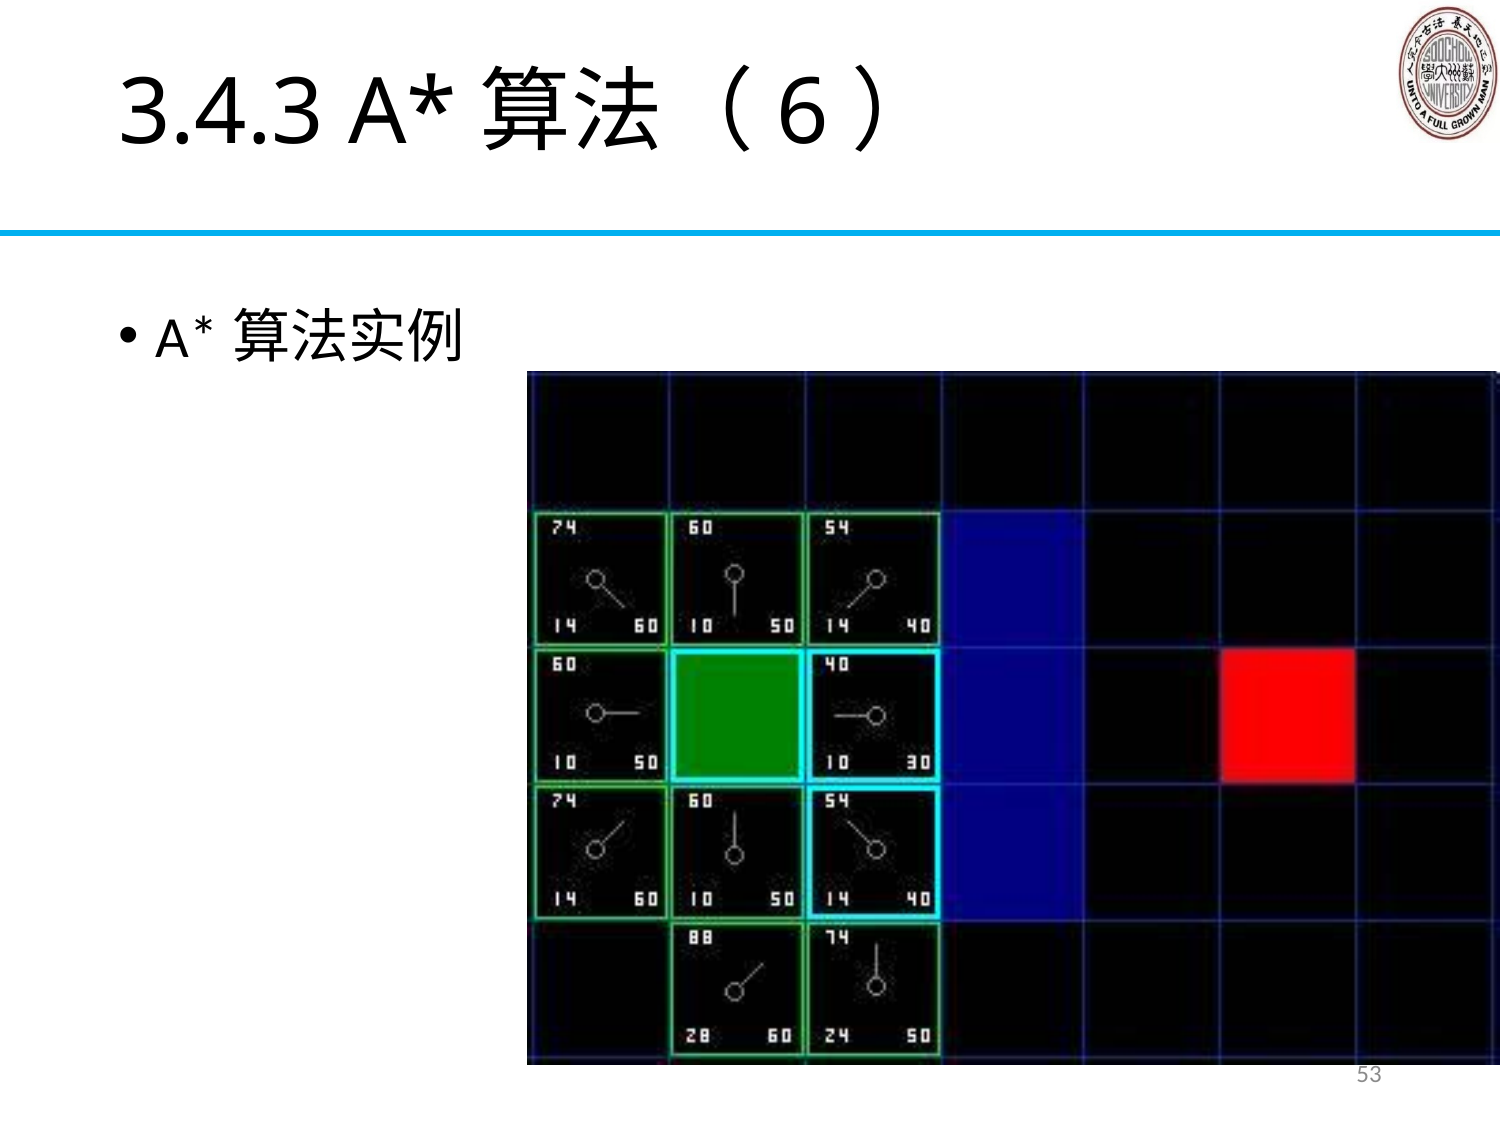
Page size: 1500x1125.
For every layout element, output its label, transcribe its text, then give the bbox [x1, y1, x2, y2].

picture [1396, 0, 1500, 143]
list A*算法实例 [103, 299, 1397, 407]
title 3.4.3 A*算法（6） [103, 59, 1397, 278]
picture [527, 371, 1500, 1065]
slide_number 53 [1059, 1065, 1397, 1103]
